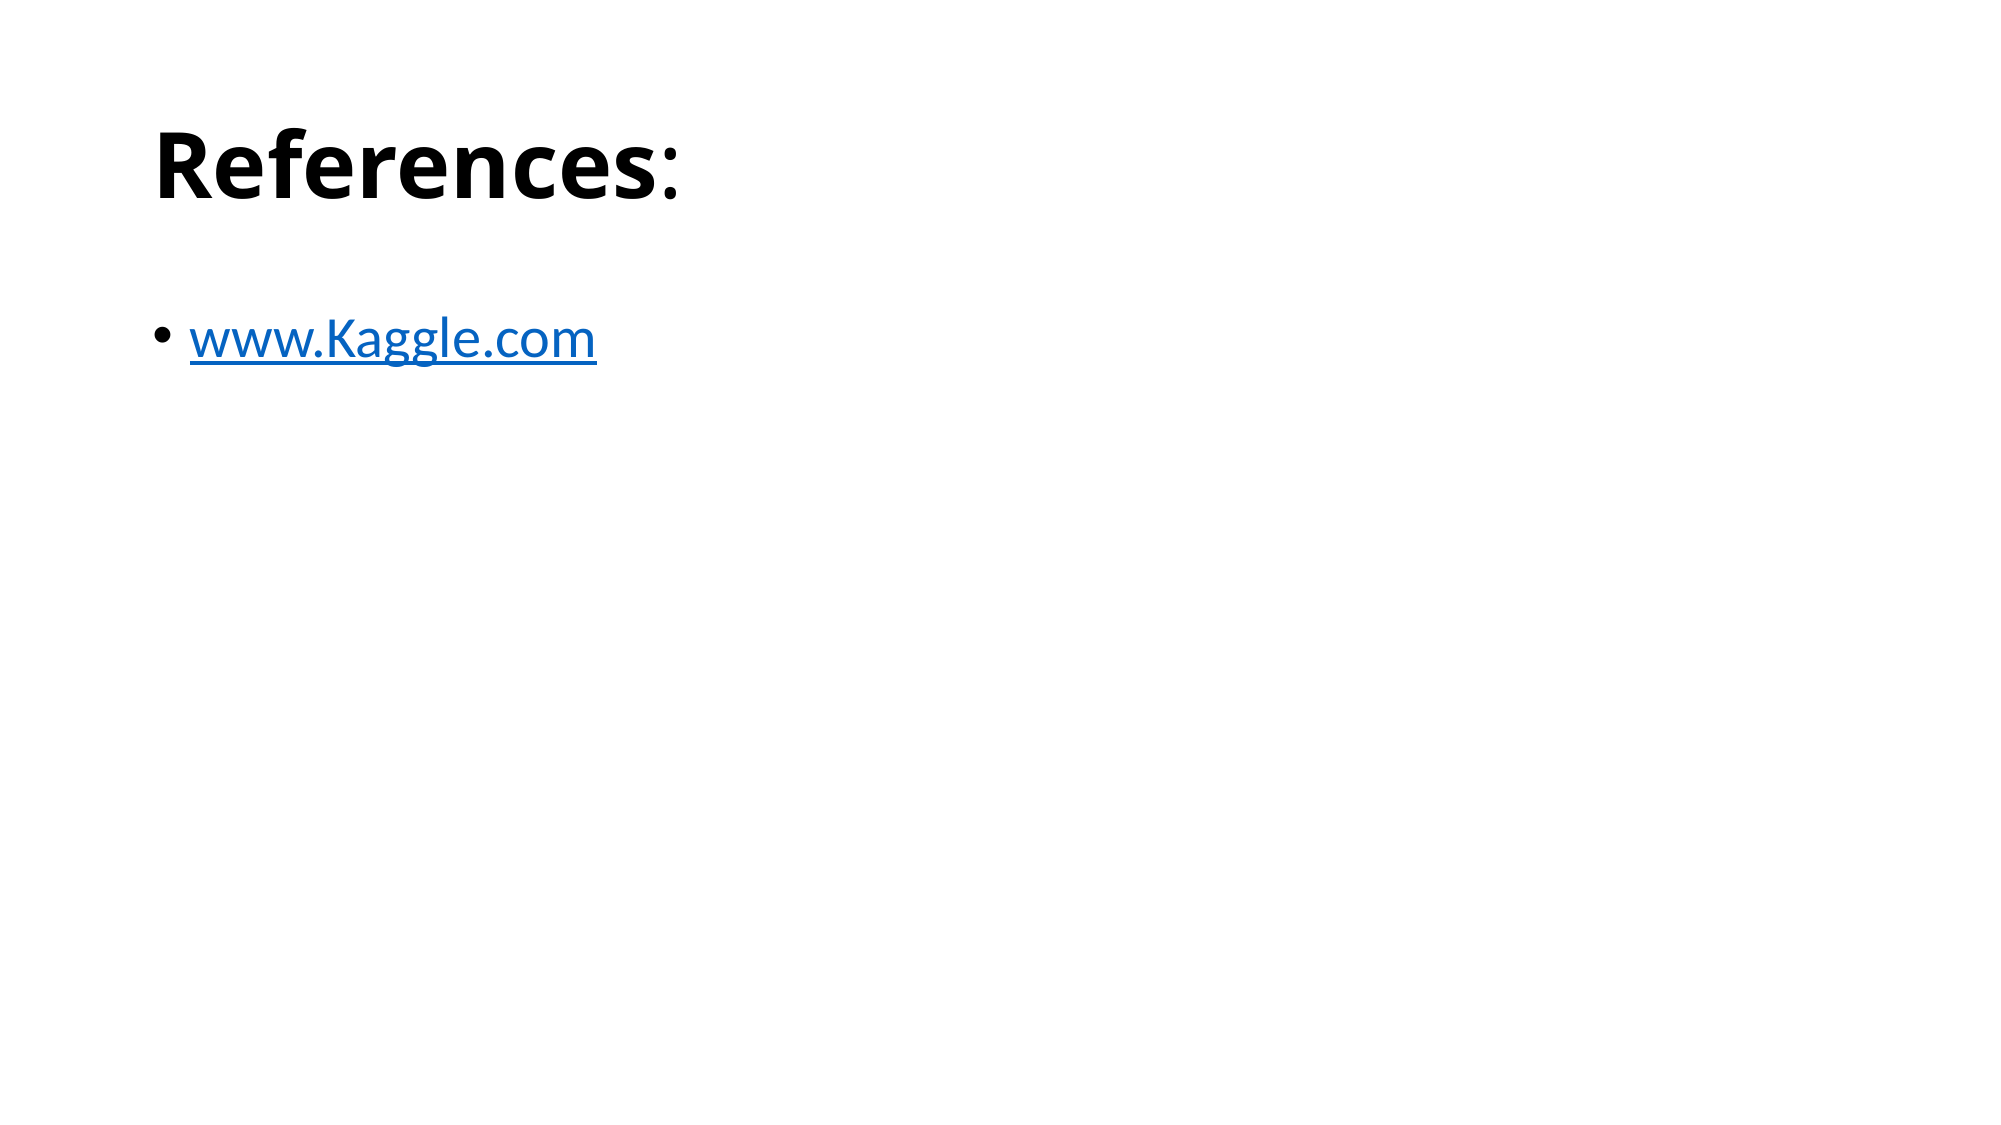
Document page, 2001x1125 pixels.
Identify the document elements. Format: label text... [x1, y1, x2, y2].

title References: [137, 59, 1863, 278]
list www.Kaggle.com [137, 299, 1863, 1014]
